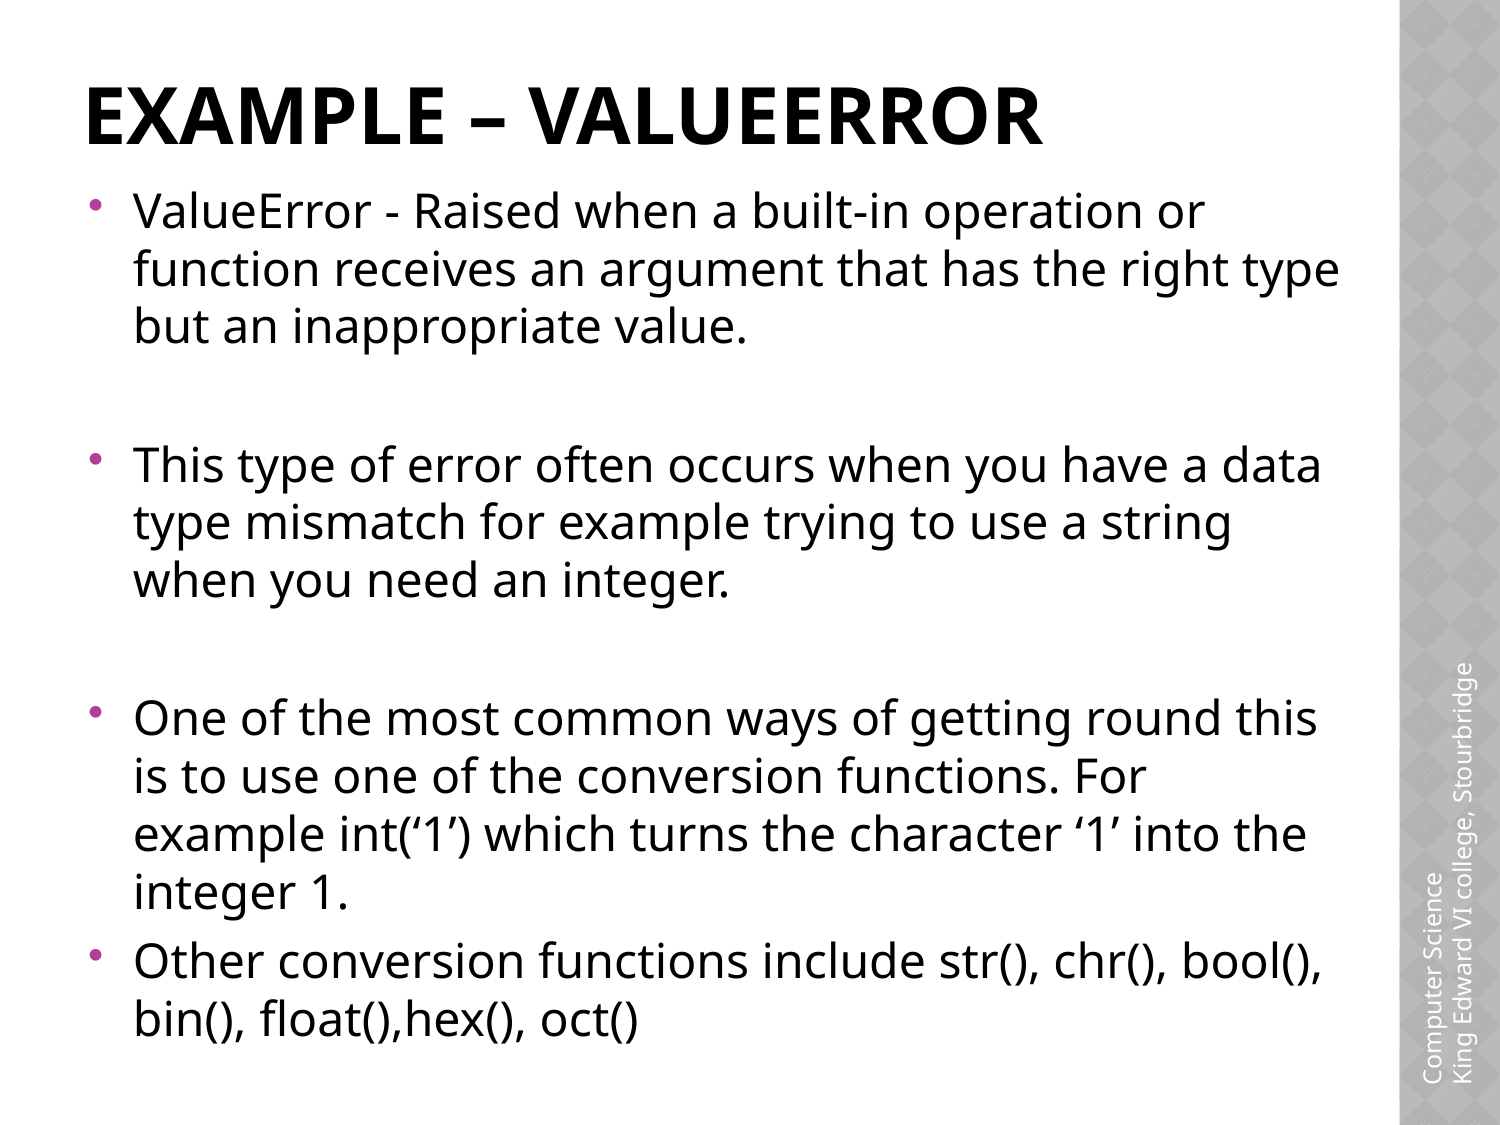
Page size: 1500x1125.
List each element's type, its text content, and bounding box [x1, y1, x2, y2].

title Example – ValueError [75, 52, 1365, 161]
list ValueError - Raised when a built-in operation or function receives an argument that has the right type but an inappropriate value. This type of error often occurs when you have a data type mismatch for example trying to use a string when you need an integer. One of the most common ways of getting round this is to use one of the conversion functions. For example int(‘1’) which turns the character ‘1’ into the integer 1. Other conversion functions include str(), chr(), bool(), bin(), float(),hex(), oct() [75, 172, 1365, 1059]
